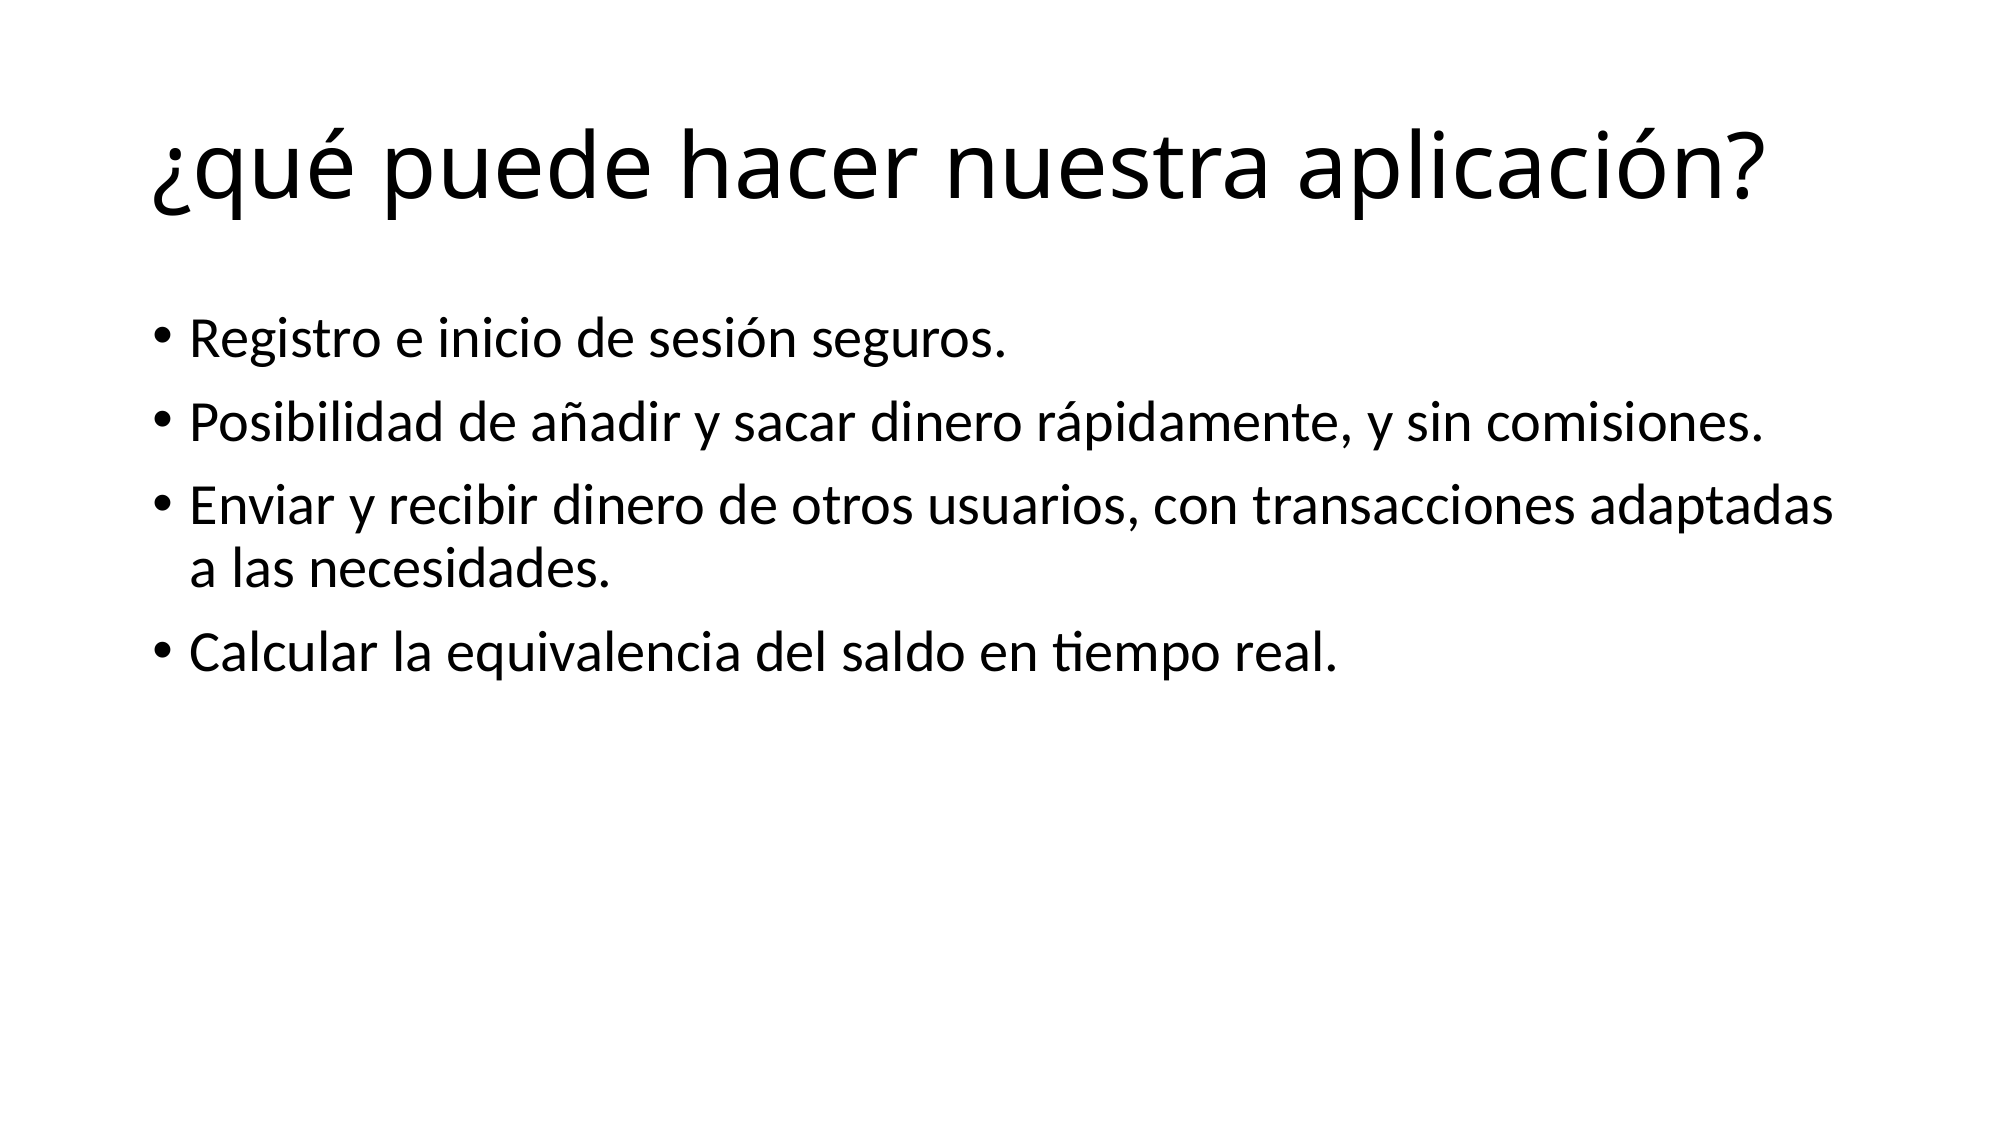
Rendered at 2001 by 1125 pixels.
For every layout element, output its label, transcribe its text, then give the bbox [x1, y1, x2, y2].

title ¿qué puede hacer nuestra aplicación? [137, 59, 1863, 278]
list Registro e inicio de sesión seguros. Posibilidad de añadir y sacar dinero rápidamente, y sin comisiones. Enviar y recibir dinero de otros usuarios, con transacciones adaptadas a las necesidades. Calcular la equivalencia del saldo en tiempo real. [137, 299, 1863, 1014]
